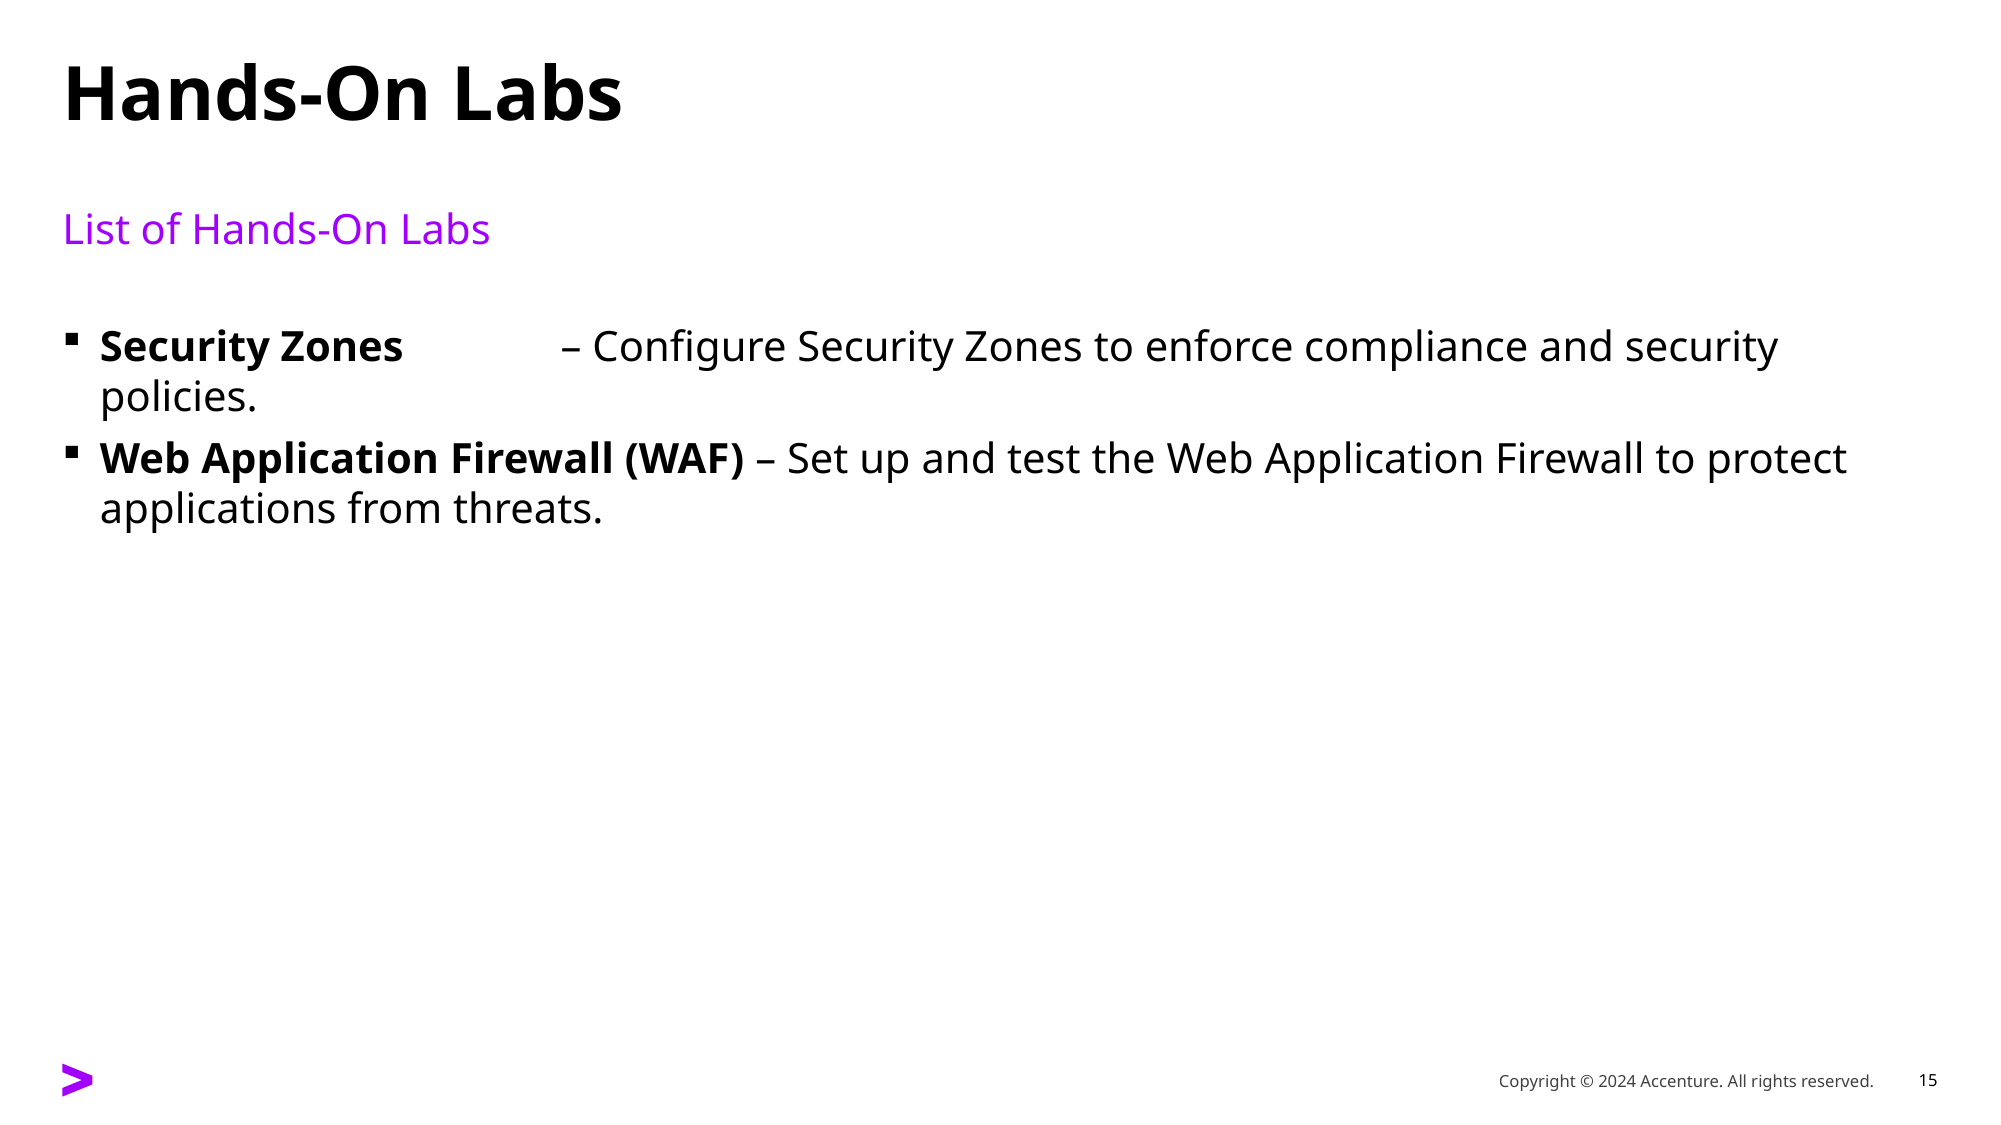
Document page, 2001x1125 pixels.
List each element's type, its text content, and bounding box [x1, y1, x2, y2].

list Security Zones – Configure Security Zones to enforce compliance and security policies. Web Application Firewall (WAF) – Set up and test the Web Application Firewall to protect applications from threats. [62, 319, 1938, 1036]
slide_number 15 [1883, 1064, 1938, 1098]
footer Copyright © 2024 Accenture. All rights reserved. [1200, 1064, 1875, 1097]
title Hands-On Labs [62, 62, 1938, 194]
list List of Hands-On Labs [62, 202, 1938, 266]
